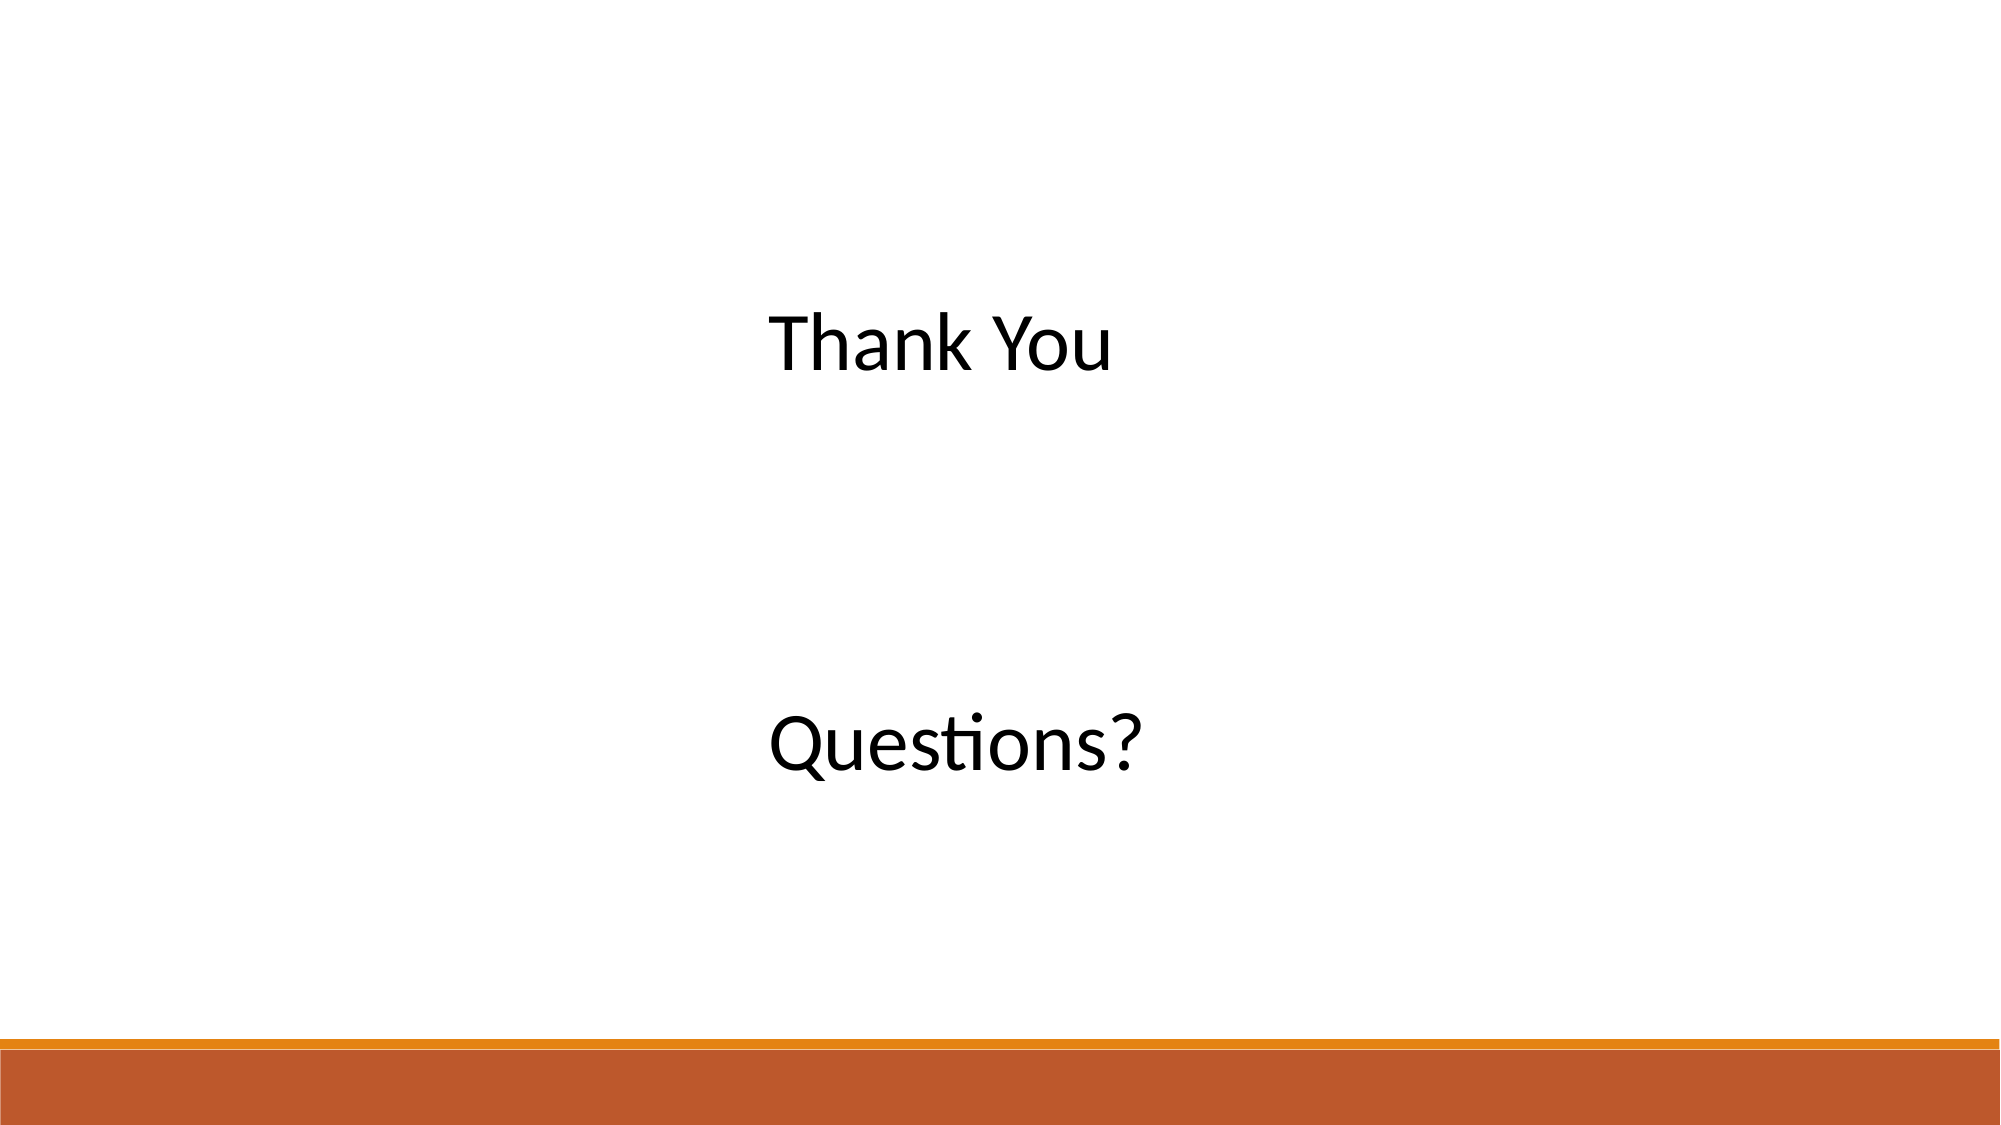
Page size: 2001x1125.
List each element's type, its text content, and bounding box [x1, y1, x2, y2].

text_box Thank You Questions? [753, 280, 1162, 795]
